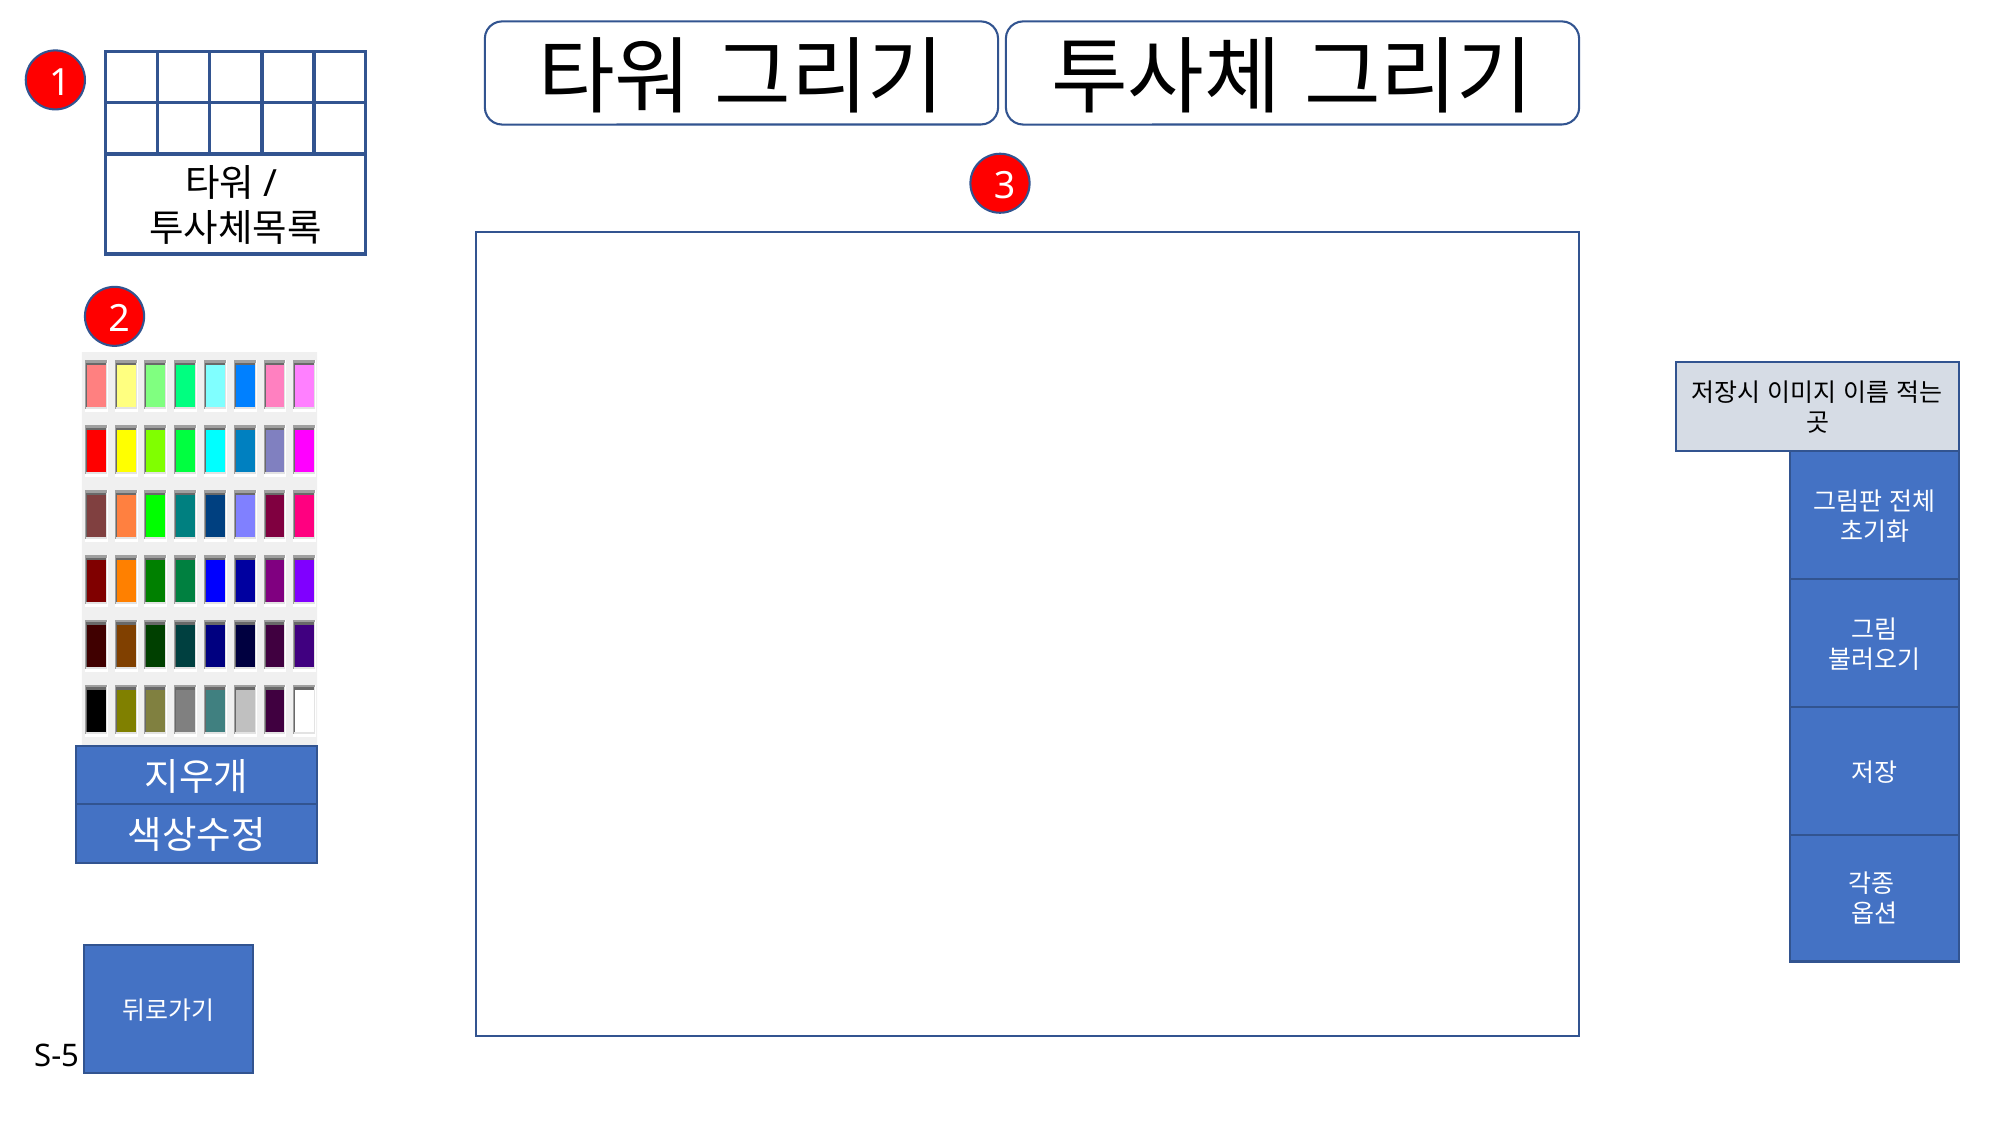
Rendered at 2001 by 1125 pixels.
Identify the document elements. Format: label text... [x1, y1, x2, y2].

text_box 2 [83, 285, 146, 347]
text_box 색상수정 [75, 803, 318, 864]
text_box 저장시 이미지 이름 적는 곳 [1675, 361, 1960, 452]
text_box 투사체 그리기 [1004, 20, 1581, 126]
text_box [475, 231, 1580, 1037]
text_box 그림 불러오기 [1789, 578, 1960, 708]
text_box 1 [24, 49, 87, 111]
text_box S-5 [17, 1031, 96, 1103]
text_box 3 [969, 152, 1031, 214]
text_box 타워 그리기 [483, 20, 1000, 126]
text_box 그림판 전체 초기화 [1789, 452, 1960, 578]
text_box 각종 옵션 [1789, 836, 1960, 963]
text_box 저장 [1789, 708, 1960, 836]
text_box 뒤로가기 [83, 944, 254, 1074]
text_box 지우개 [75, 745, 318, 803]
picture [81, 352, 318, 746]
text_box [105, 51, 366, 254]
